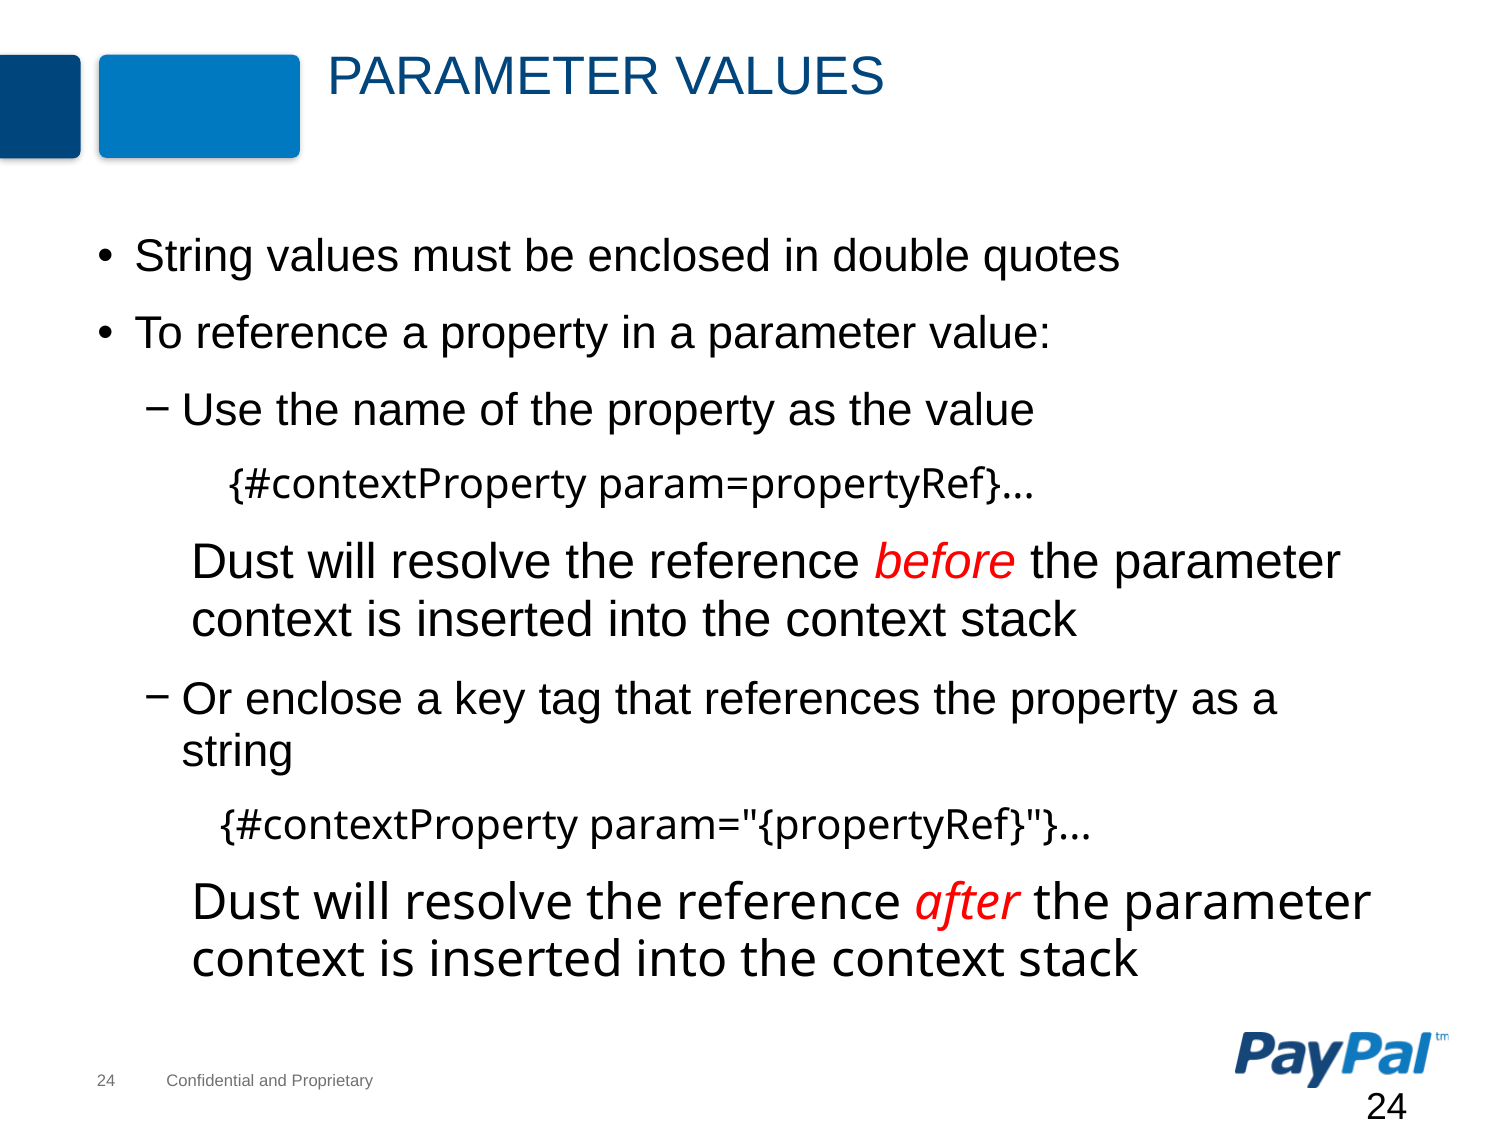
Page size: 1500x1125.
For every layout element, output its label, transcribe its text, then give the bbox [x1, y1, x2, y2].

slide_number 24 [1351, 1074, 1500, 1125]
title Parameter Values [312, 37, 1463, 175]
picture [1235, 1032, 1449, 1088]
list String values must be enclosed in double quotes To reference a property in a parameter value: Use the name of the property as the value {#contextProperty param=propertyRef}... Dust will resolve the reference before the parameter context is inserted into the context stack Or enclose a key tag that references the property as a string {#contextProperty param="{propertyRef}"}... Dust will resolve the reference after the parameter context is inserted into the context stack [82, 221, 1413, 1013]
